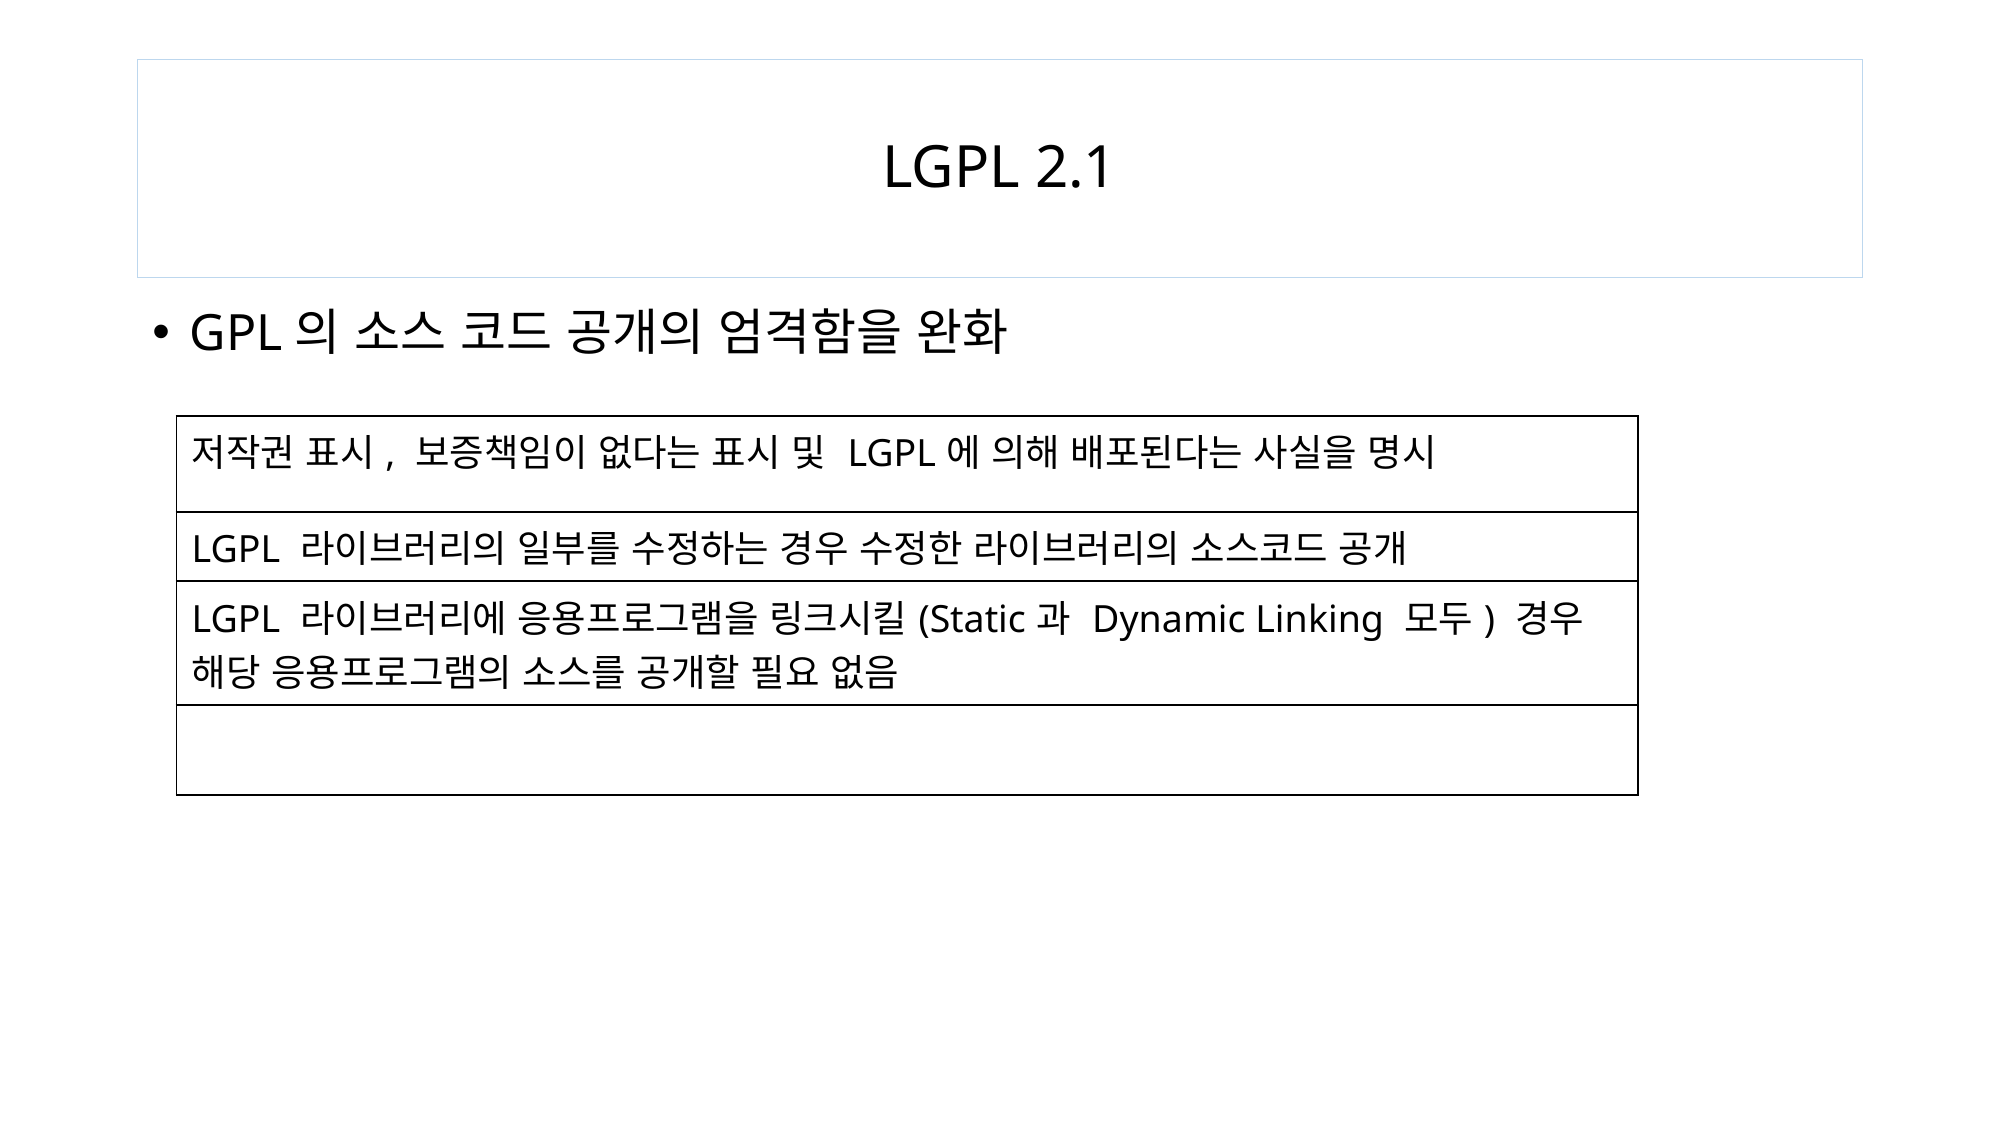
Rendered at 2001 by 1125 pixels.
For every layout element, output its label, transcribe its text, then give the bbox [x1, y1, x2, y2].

table_cell LGPL 라이브러리에 응용프로그램을 링크시킬(Static과 Dynamic Linking 모두) 경우 해당 응용프로그램의 소스를 공개할 필요 없음 [177, 582, 1637, 704]
table_header 저작권 표시, 보증책임이 없다는 표시 및 LGPL에 의해 배포된다는 사실을 명시 [177, 417, 1637, 511]
table_cell [177, 706, 1637, 794]
table_cell LGPL 라이브러리의 일부를 수정하는 경우 수정한 라이브러리의 소스코드 공개 [177, 513, 1637, 580]
title LGPL 2.1 [137, 59, 1863, 278]
list GPL의 소스 코드 공개의 엄격함을 완화 [137, 299, 1863, 377]
